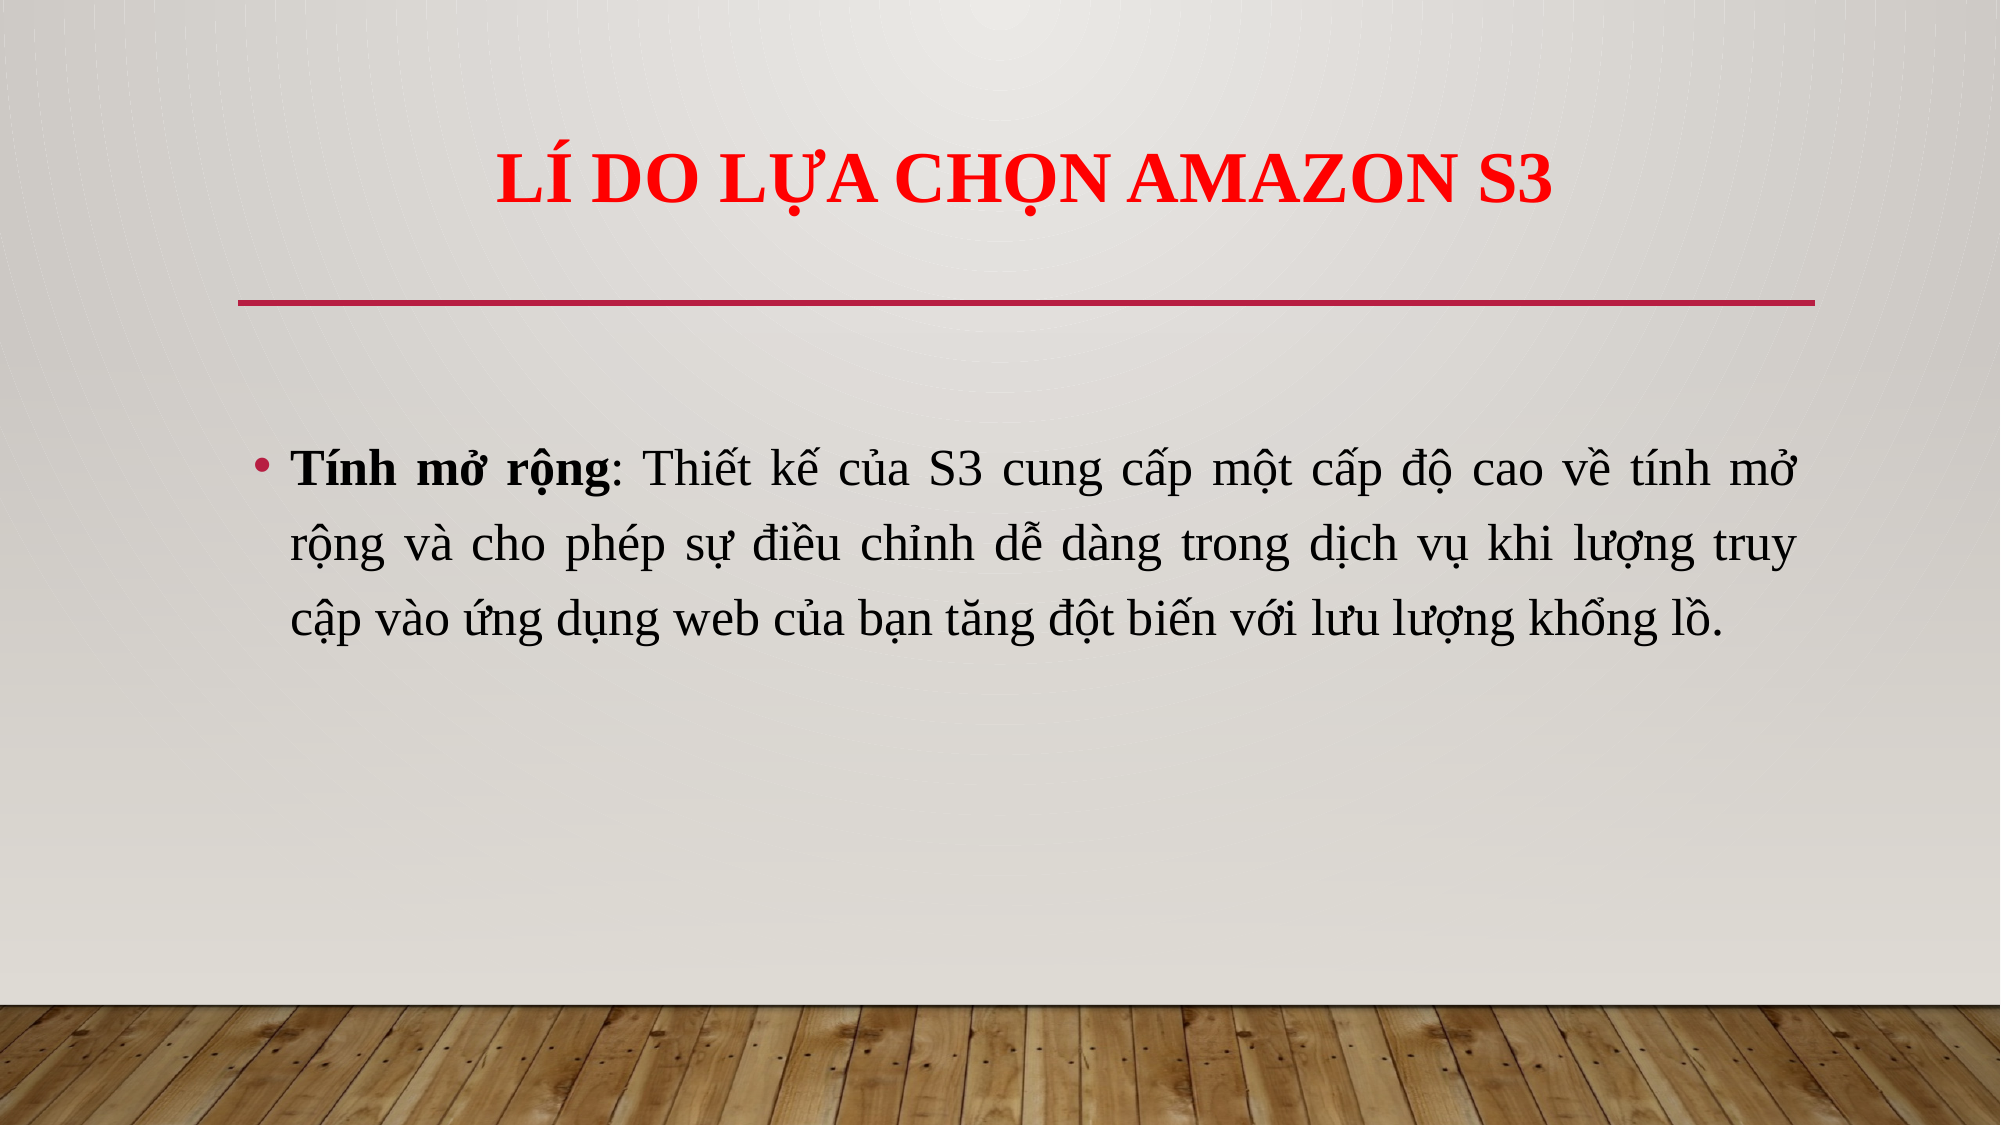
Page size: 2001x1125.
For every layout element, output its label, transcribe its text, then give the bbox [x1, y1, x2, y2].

picture [0, 1005, 2000, 1125]
list Tính mở rộng: Thiết kế của S3 cung cấp một cấp độ cao về tính mở rộng và cho phép sự điều chỉnh dễ dàng trong dịch vụ khi lượng truy cập vào ứng dụng web của bạn tăng đột biến với lưu lượng khổng lồ. [238, 330, 1814, 897]
title Lí do LỰA chọn Amazon S3 [238, 131, 1814, 305]
